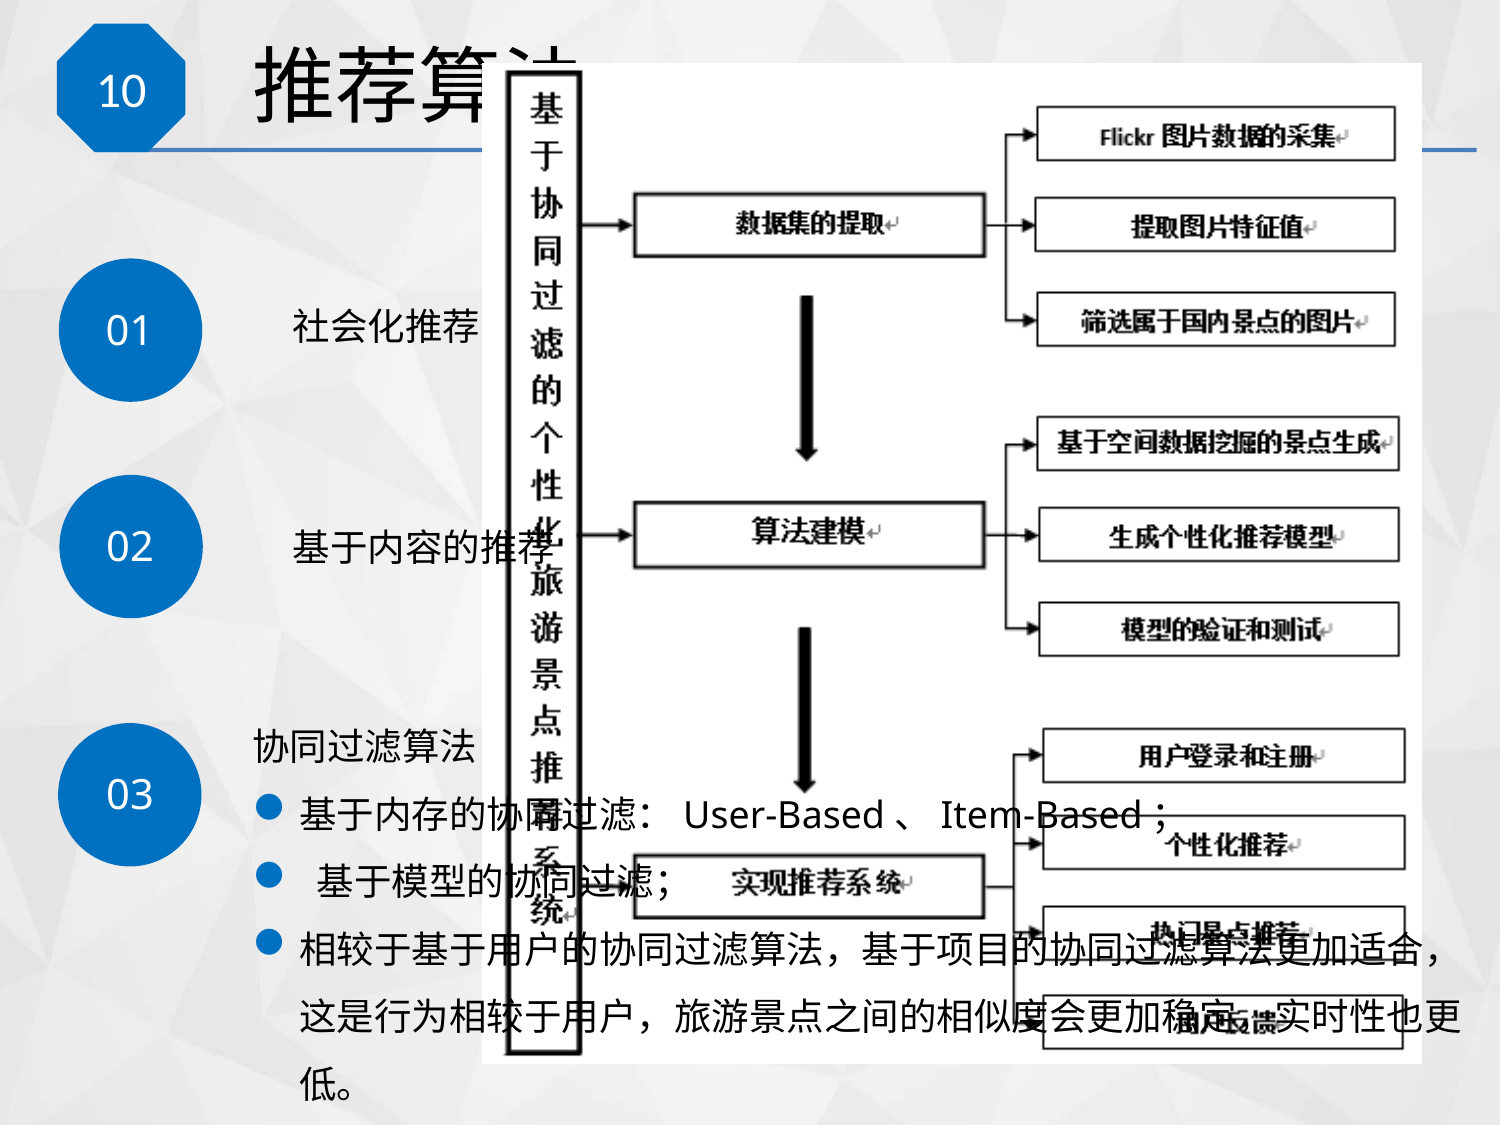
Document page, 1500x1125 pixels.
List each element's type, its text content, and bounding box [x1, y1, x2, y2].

text_box 社会化推荐 [277, 300, 477, 356]
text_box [59, 474, 204, 619]
picture [0, 0, 1500, 1125]
text_box 协同过滤算法 基于内存的协同过滤：User-Based、Item-Based； 基于模型的协同过滤； 相较于基于用户的协同过滤算法，基于项目的协同过滤算法更加适合，这是行为相较于用户，旅游景点之间的相似度会更加稳定，实时性也更低。 [237, 693, 1477, 1114]
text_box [57, 722, 202, 867]
title 推荐算法 [237, 25, 1465, 139]
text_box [58, 258, 203, 403]
text_box 基于内容的推荐 [277, 522, 477, 578]
text_box 10 [56, 23, 186, 152]
